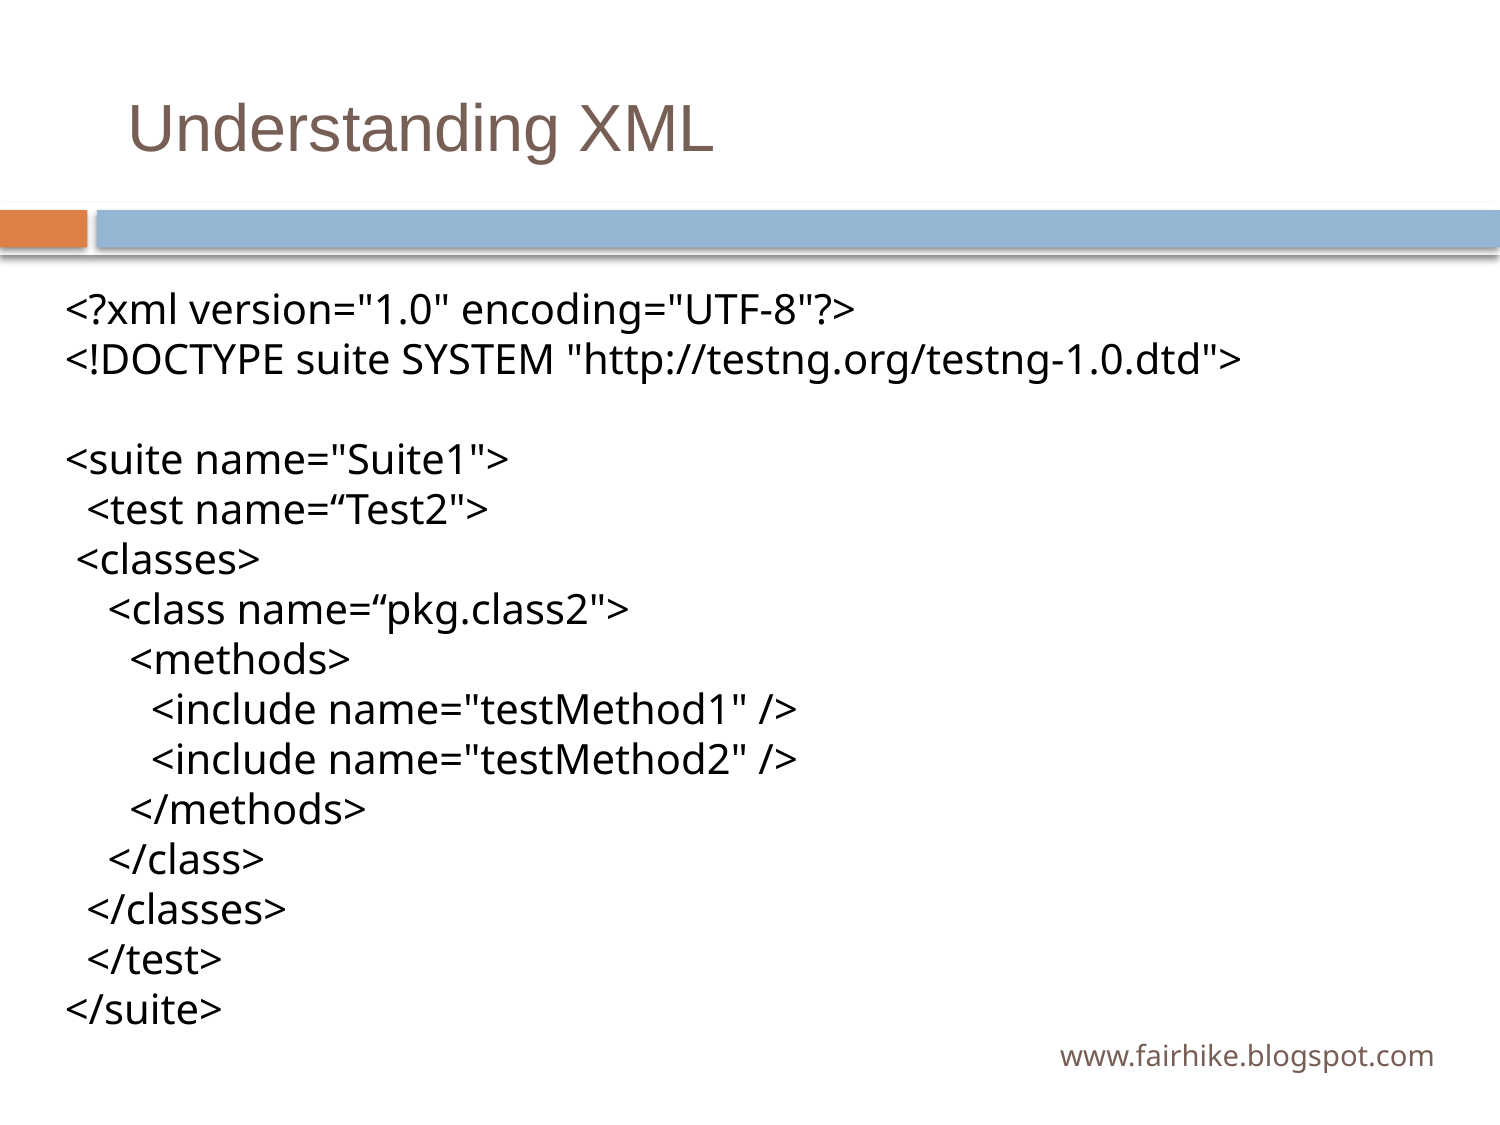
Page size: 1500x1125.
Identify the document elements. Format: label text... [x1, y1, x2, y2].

title Understanding XML [112, 62, 1388, 188]
footer www.fairhike.blogspot.com [99, 1024, 1450, 1085]
text_box <?xml version="1.0" encoding="UTF-8"?> <!DOCTYPE suite SYSTEM "http://testng.org/testng-1.0.dtd"> <suite name="Suite1"> <test name=“Test2"> <classes> <class name=“pkg.class2"> <methods> <include name="testMethod1" /> <include name="testMethod2" /> </methods> </class> </classes> </test> </suite> [50, 275, 1394, 1041]
